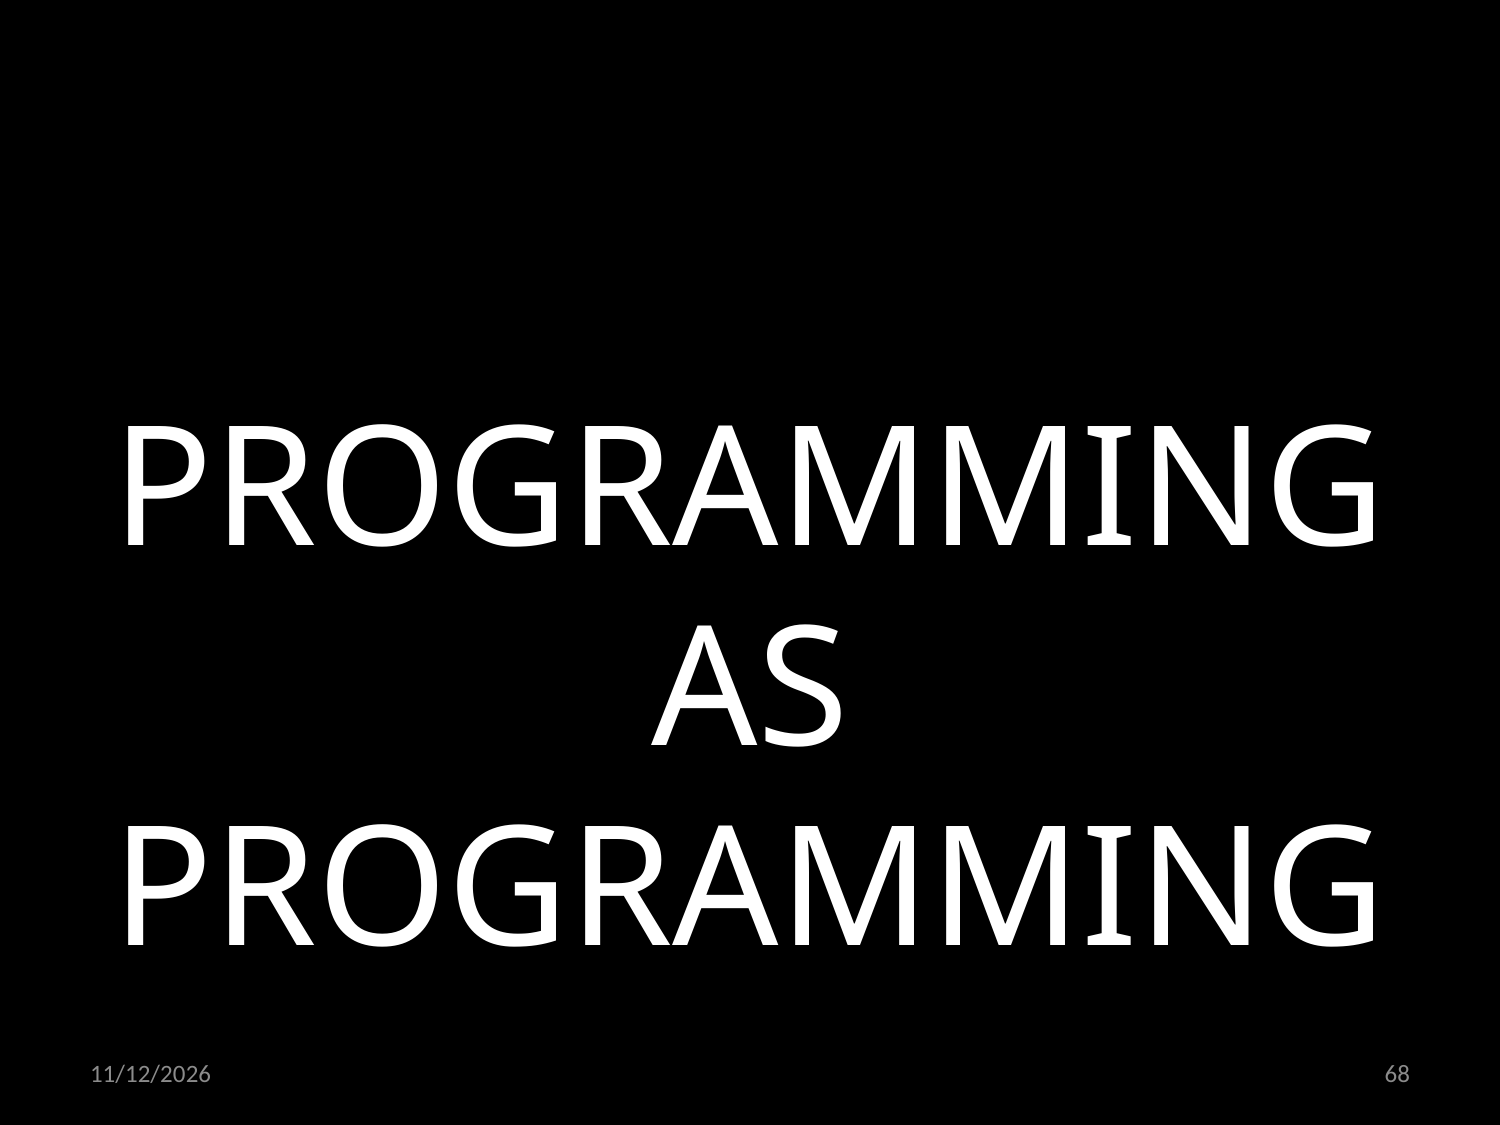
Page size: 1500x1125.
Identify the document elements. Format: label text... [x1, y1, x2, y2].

text_box PROGRAMMING AS PROGRAMMING [0, 371, 1500, 473]
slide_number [75, 1042, 425, 1103]
slide_number 68 [1074, 1042, 1425, 1103]
